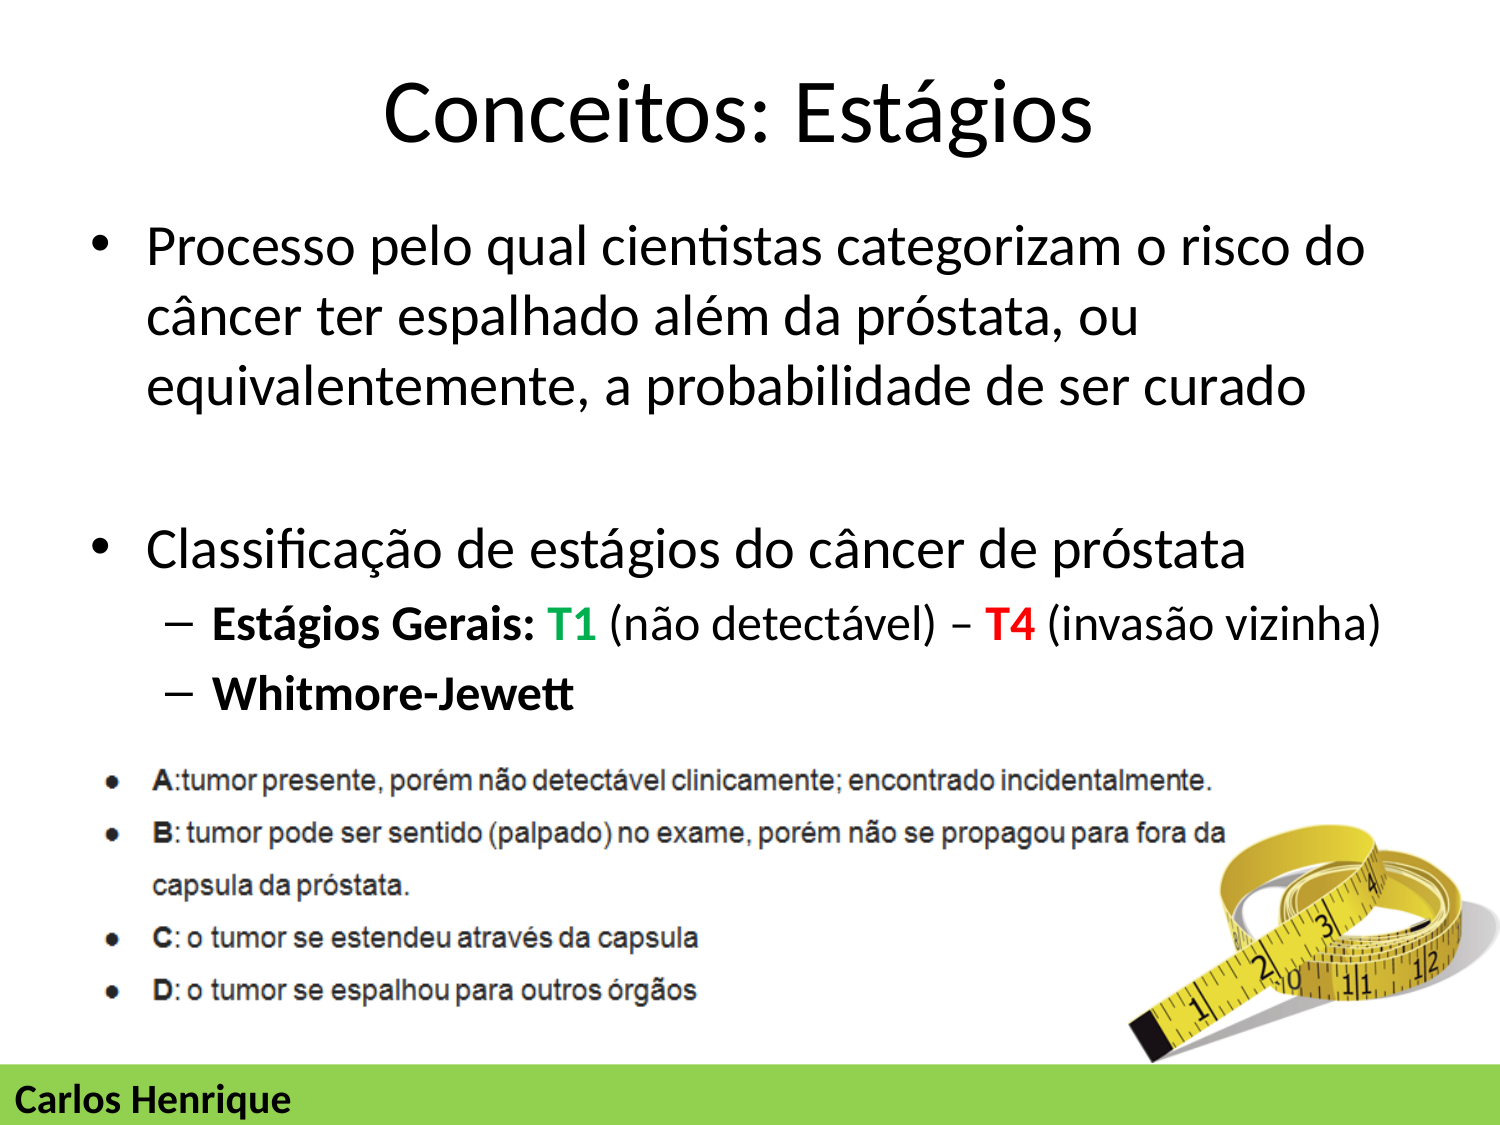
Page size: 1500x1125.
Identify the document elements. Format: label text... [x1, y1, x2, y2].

title Conceitos: Estágios [75, 12, 1425, 200]
text_box Carlos Henrique [0, 1064, 1500, 1125]
list Processo pelo qual cientistas categorizam o risco do câncer ter espalhado além da próstata, ou equivalentemente, a probabilidade de ser curado Classificação de estágios do câncer de próstata Estágios Gerais: T1 (não detectável) – T4 (invasão vizinha) Whitmore-Jewett [75, 200, 1425, 943]
picture [86, 748, 1500, 1063]
